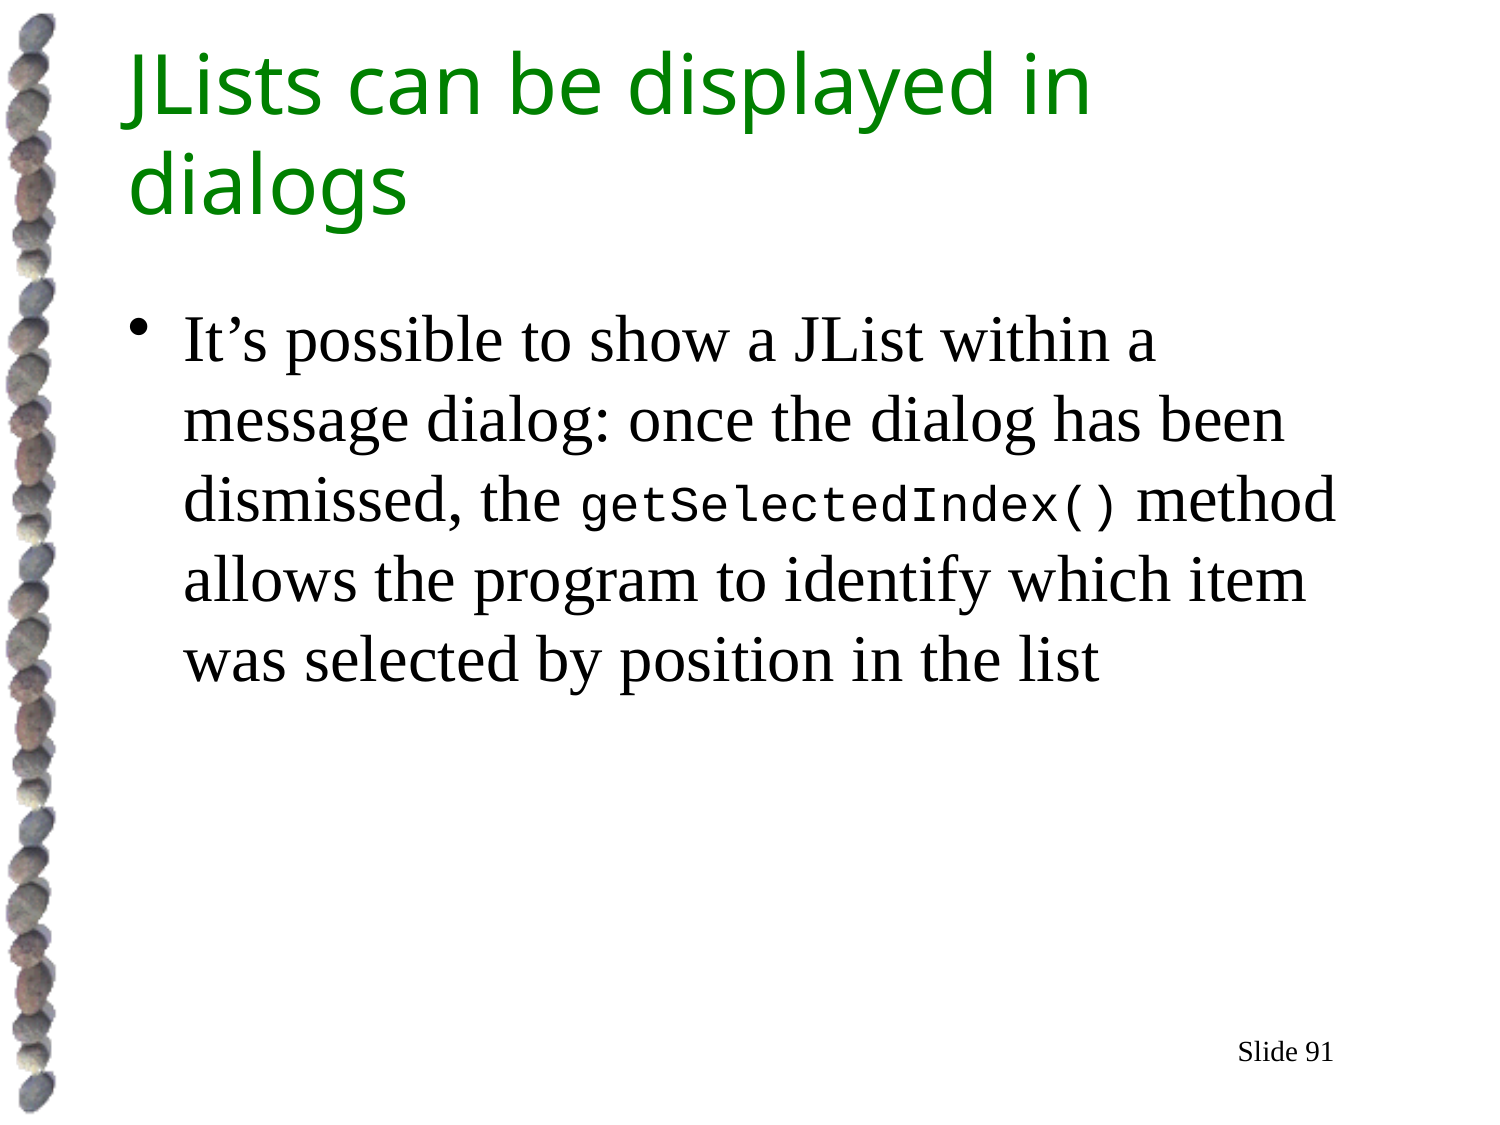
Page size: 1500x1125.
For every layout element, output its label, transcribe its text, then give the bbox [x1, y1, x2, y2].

slide_number Slide 91 [1037, 1024, 1351, 1101]
title JLists can be displayed in dialogs [112, 75, 1388, 188]
picture [0, 0, 65, 1125]
list It’s possible to show a JList within a message dialog: once the dialog has been dismissed, the getSelectedIndex() method allows the program to identify which item was selected by position in the list [112, 287, 1388, 963]
